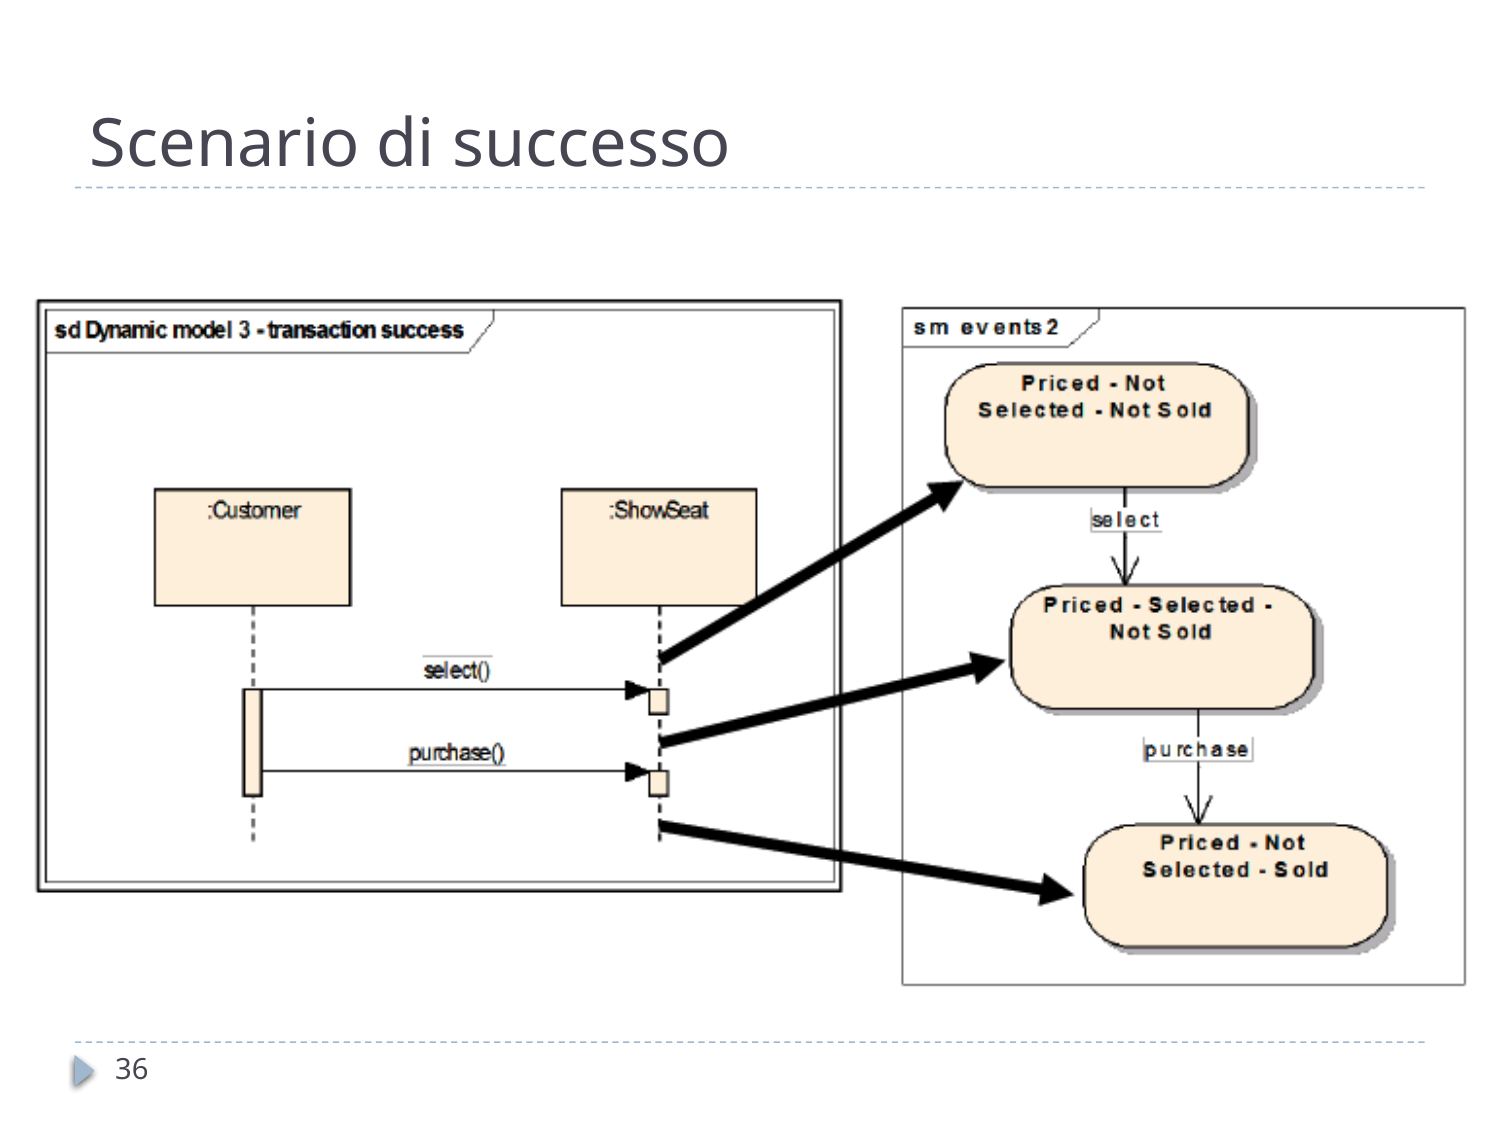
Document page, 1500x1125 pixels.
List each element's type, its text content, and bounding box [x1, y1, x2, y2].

picture [24, 292, 1480, 1001]
slide_number 36 [100, 1042, 426, 1103]
title Scenario di successo [75, 37, 1425, 188]
